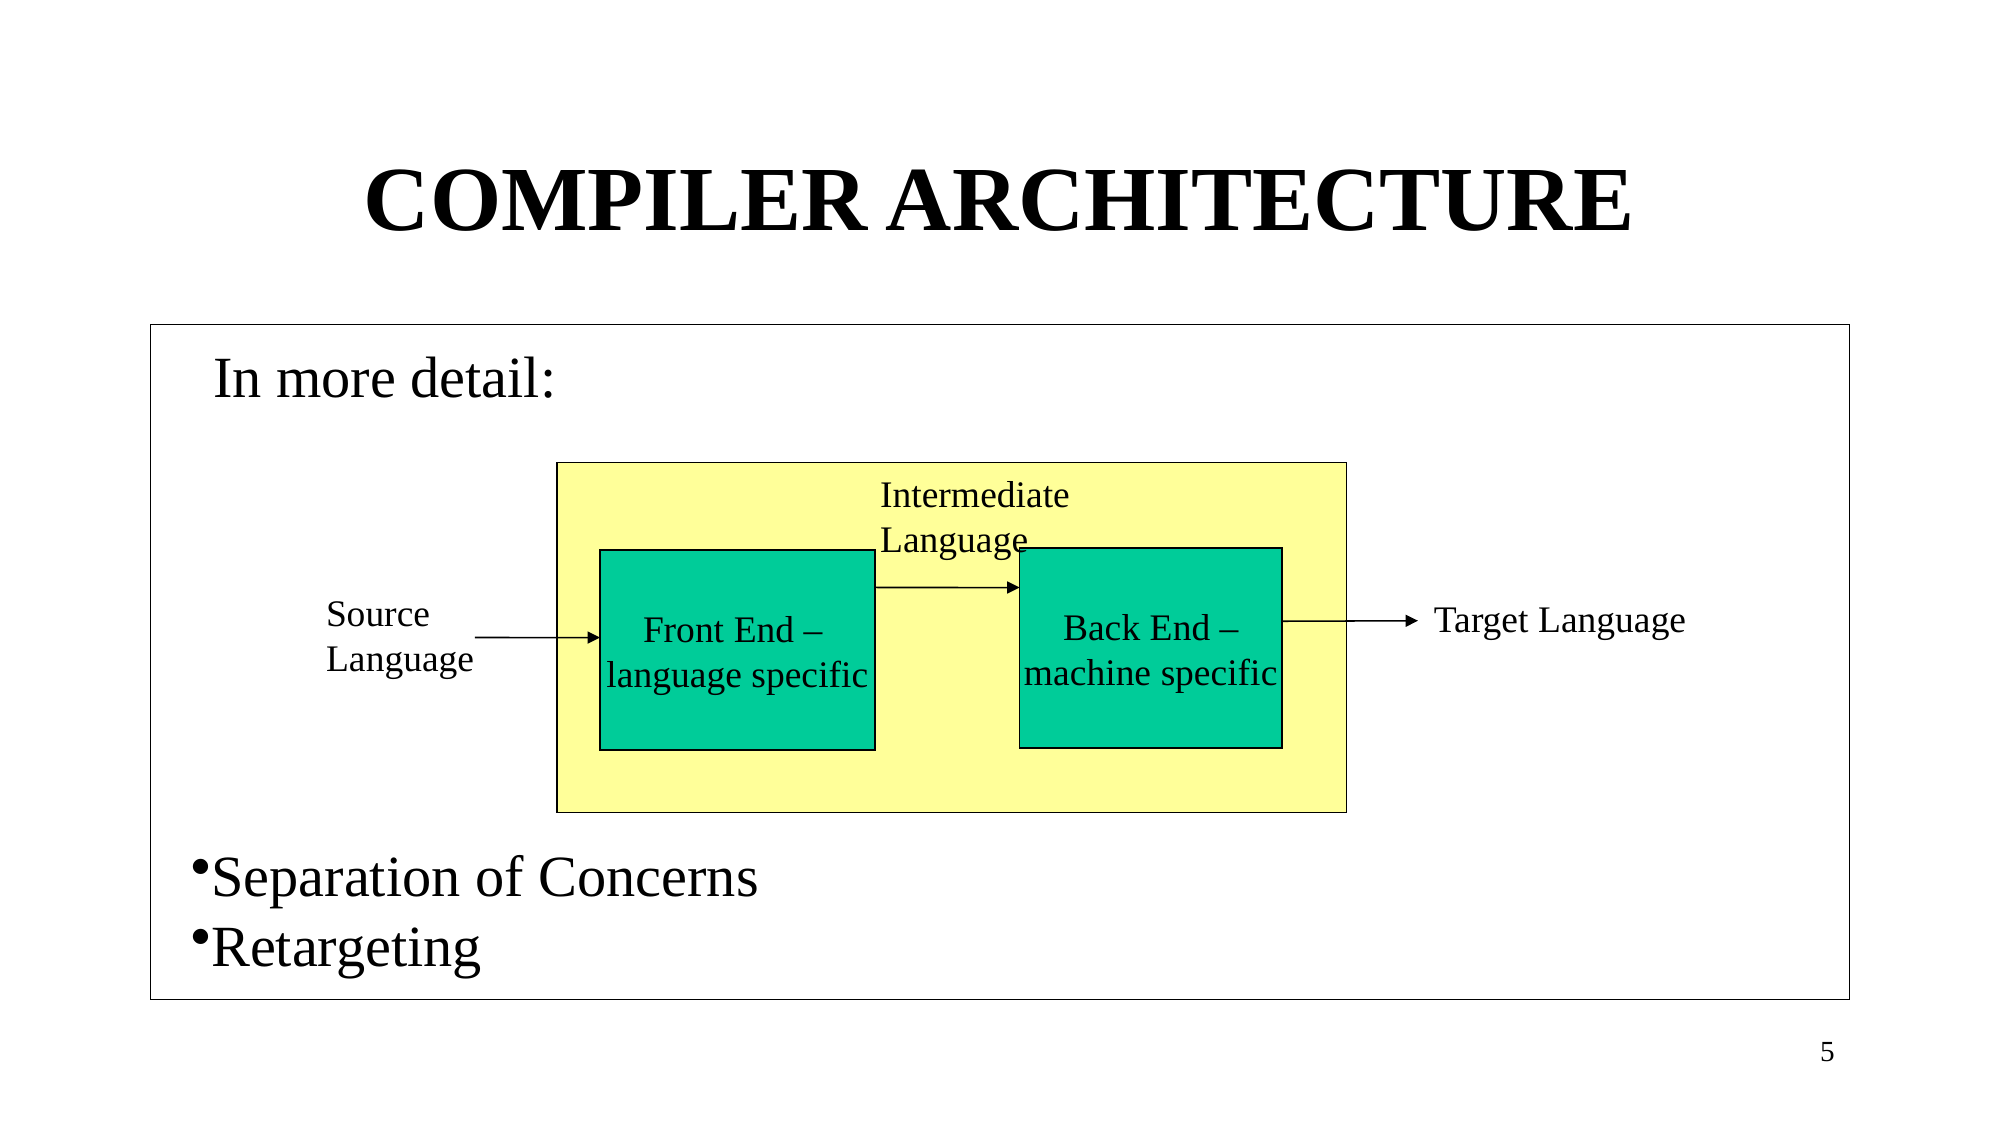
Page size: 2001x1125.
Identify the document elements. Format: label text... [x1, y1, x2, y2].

text_box [874, 581, 1020, 594]
text_box [1095, 462, 1347, 621]
text_box Intermediate Language [865, 462, 1095, 568]
text_box Back End – machine specific [1019, 548, 1283, 749]
title COMPILER ARCHITECTURE [150, 99, 1850, 288]
text_box Target Language [1419, 587, 1702, 648]
list [150, 324, 1850, 1000]
text_box [490, 631, 600, 644]
text_box Front End – language specific [600, 549, 875, 750]
text_box Source Language [311, 581, 490, 687]
text_box [557, 588, 1347, 813]
slide_number 5 [1433, 1024, 1851, 1101]
text_box [1283, 614, 1418, 627]
text_box [875, 568, 1019, 587]
text_box Separation of Concerns Retargeting [176, 830, 774, 986]
text_box In more detail: [198, 332, 572, 417]
text_box [557, 462, 865, 637]
